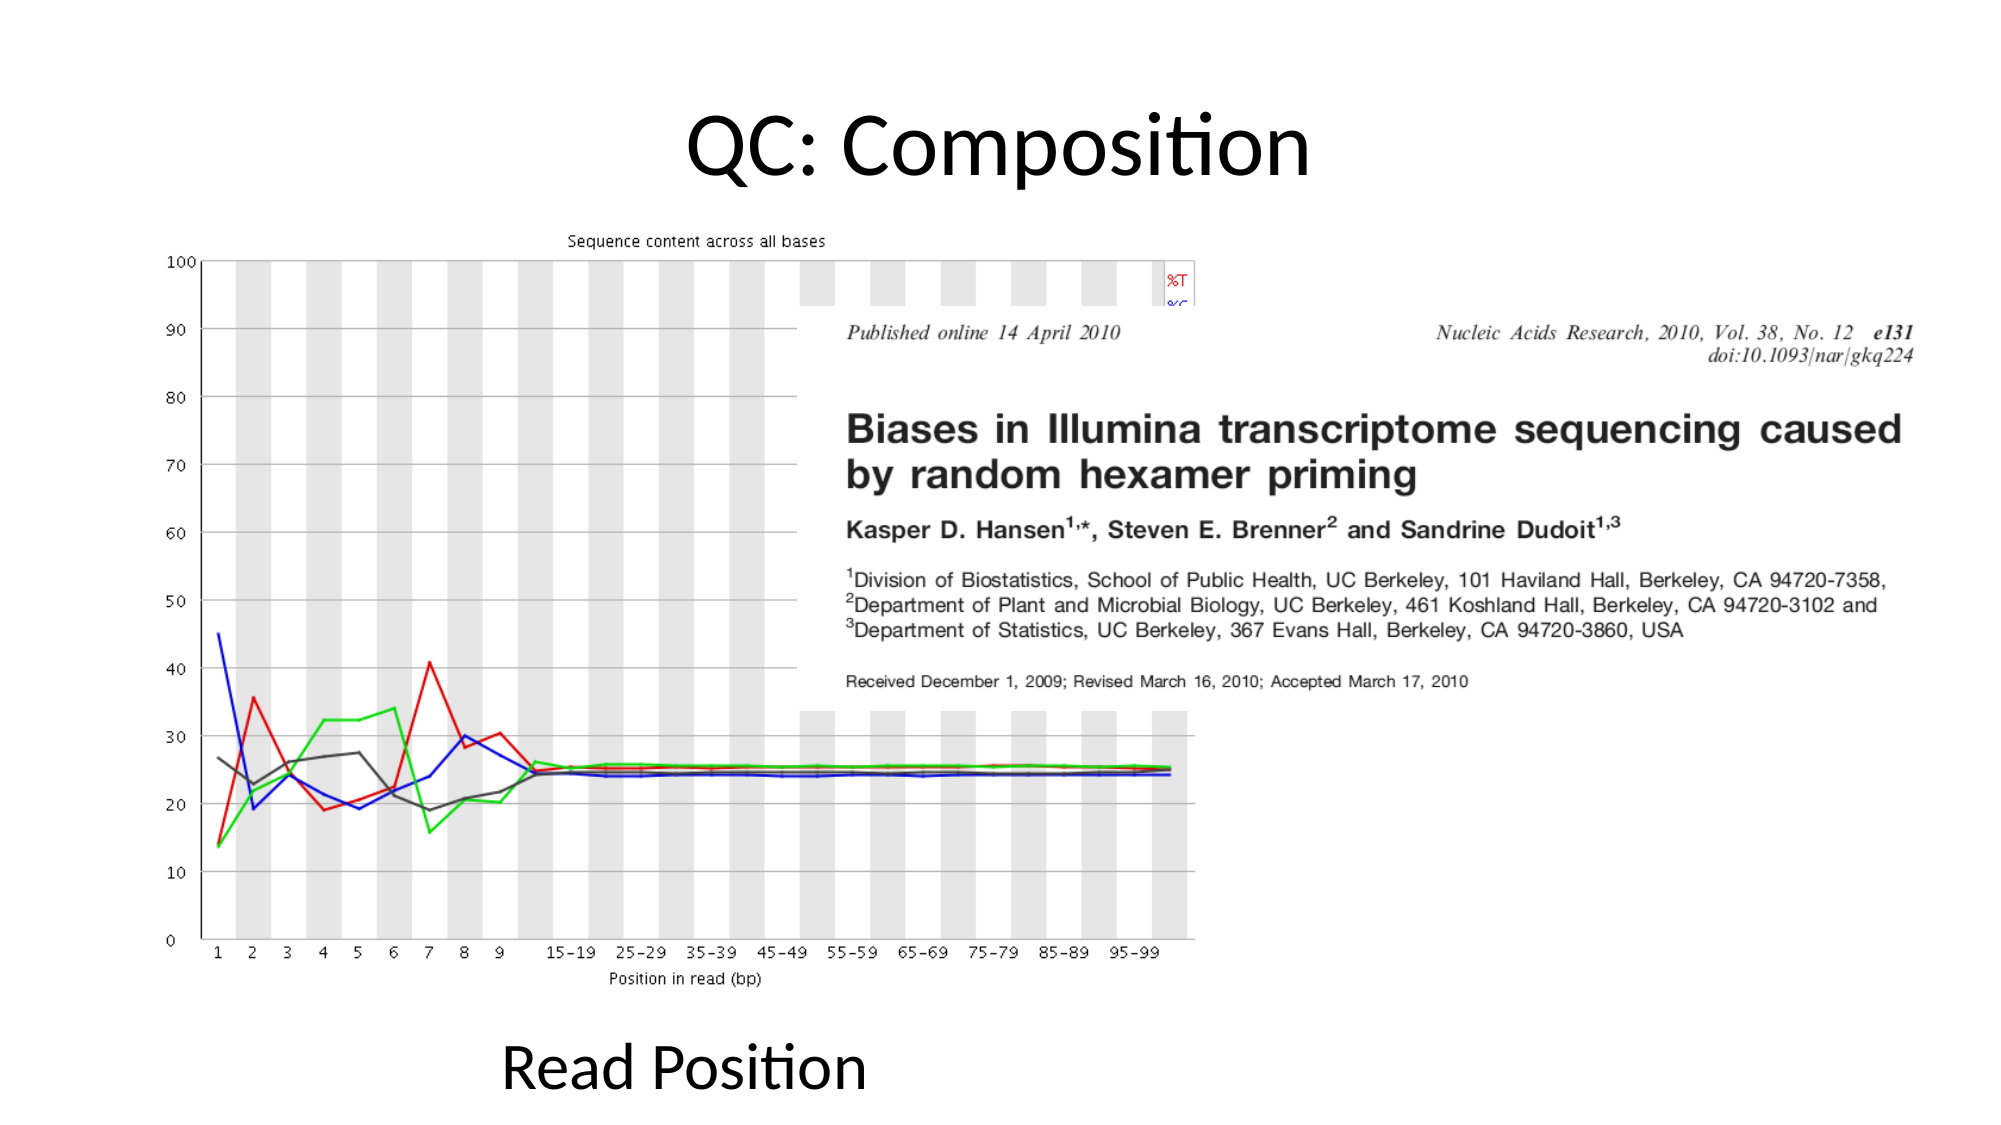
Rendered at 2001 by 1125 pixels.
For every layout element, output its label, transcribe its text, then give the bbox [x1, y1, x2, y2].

text_box Read Position [486, 1015, 884, 1111]
title QC: Composition [99, 45, 1900, 233]
picture [163, 207, 1957, 991]
